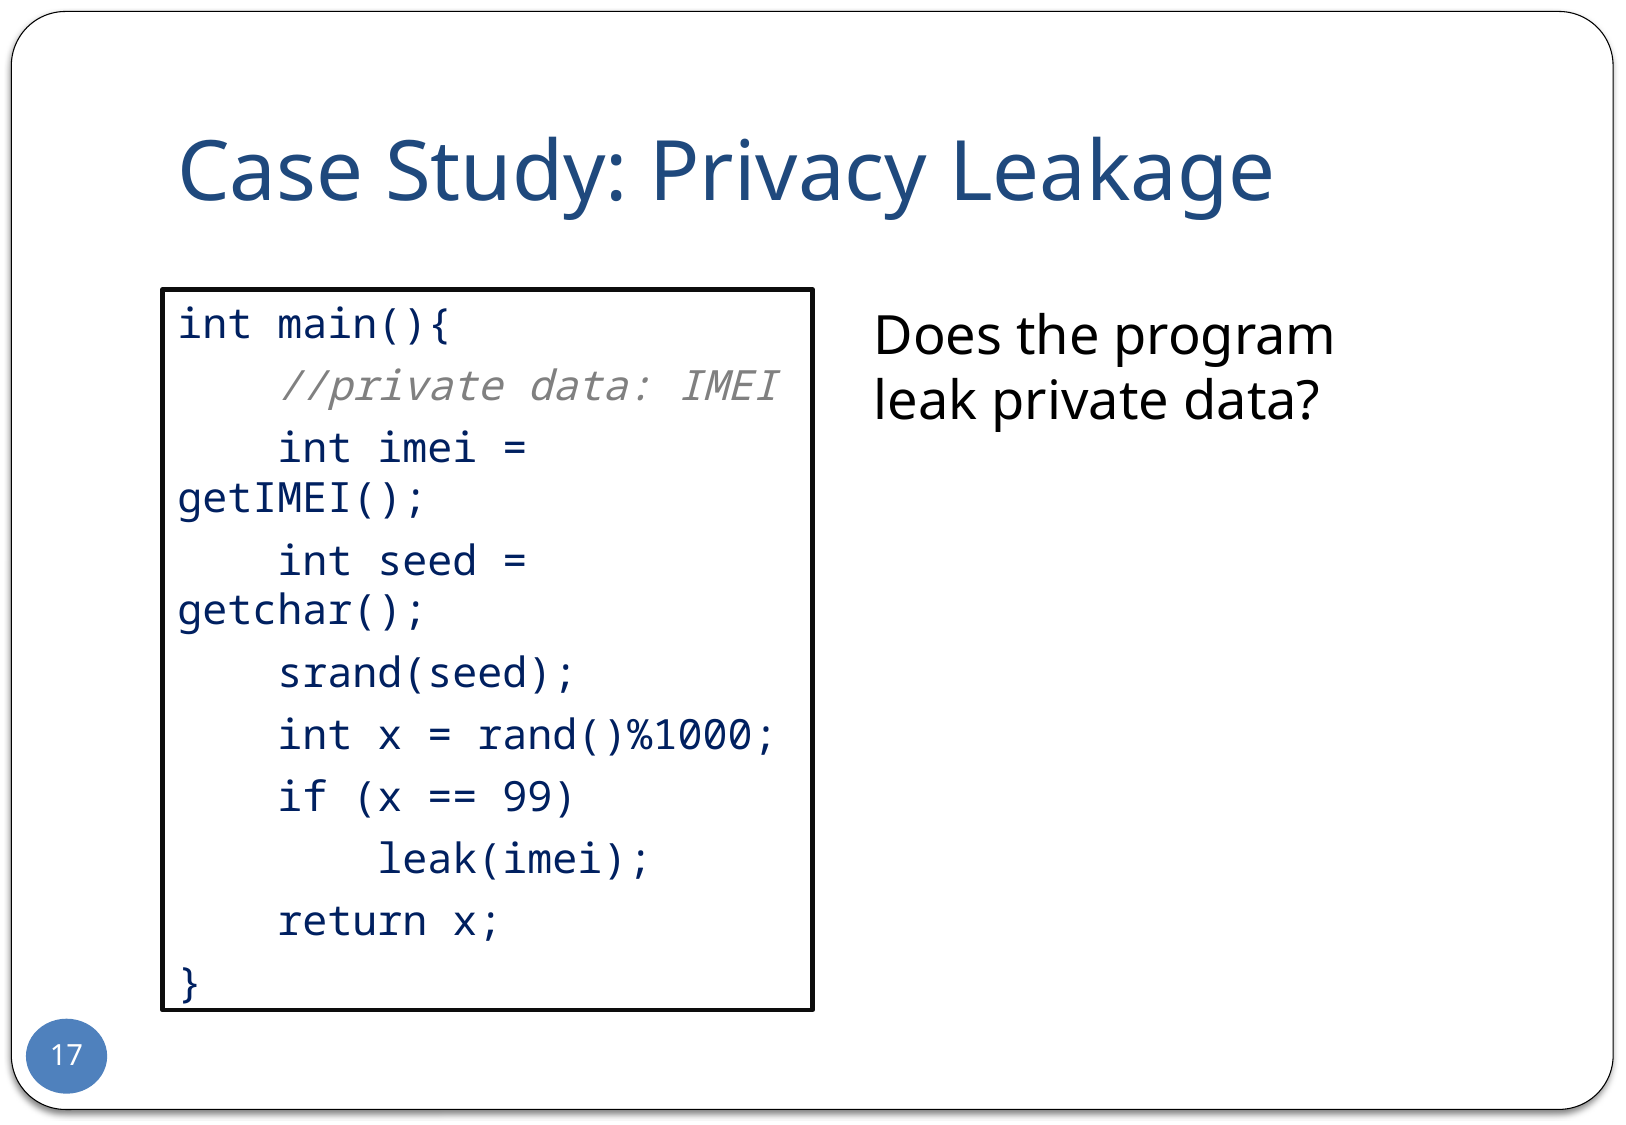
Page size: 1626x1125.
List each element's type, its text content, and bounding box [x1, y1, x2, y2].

text_box int main(){ //private data: IMEI int imei = getIMEI(); int seed = getchar(); srand(seed); int x = rand()%1000; if (x == 99) leak(imei); return x; } [162, 289, 813, 1010]
list Does the program leak private data? [858, 292, 1463, 563]
title Case Study: Privacy Leakage [162, 45, 1544, 233]
slide_number 17 [25, 1018, 108, 1094]
